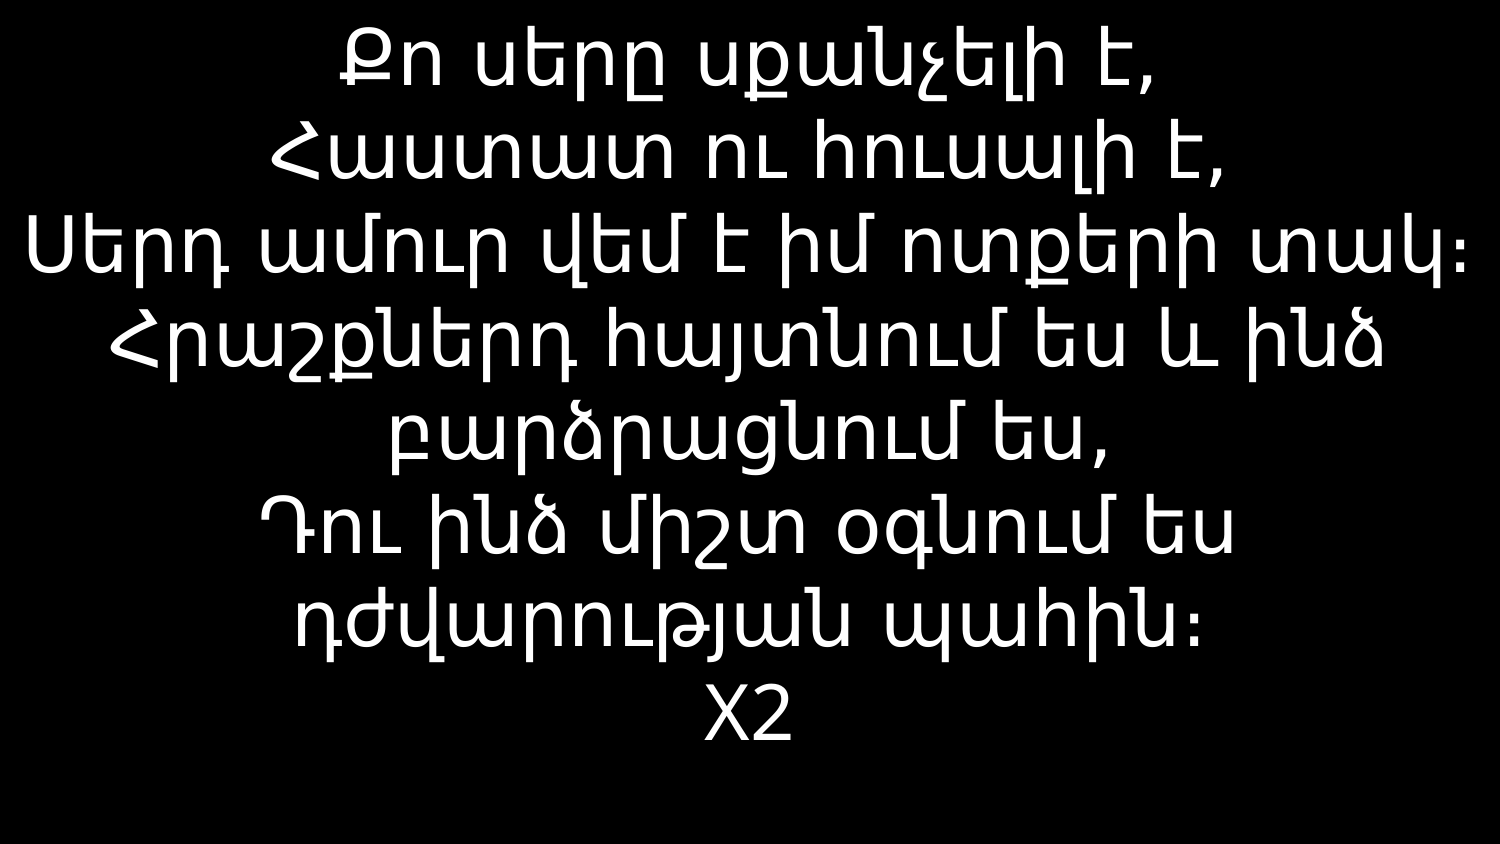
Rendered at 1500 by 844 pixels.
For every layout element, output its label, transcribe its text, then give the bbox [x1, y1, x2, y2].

title Քո սերը սքանչելի է, Հաստատ ու հուսալի է, Սերդ ամուր վեմ է իմ ոտքերի տակ։ Հրաշքներդ հայտնում ես և ինձ բարձրացնում ես, Դու ինձ միշտ օգնում ես դժվարության պահին։ X2 [0, 0, 1500, 844]
